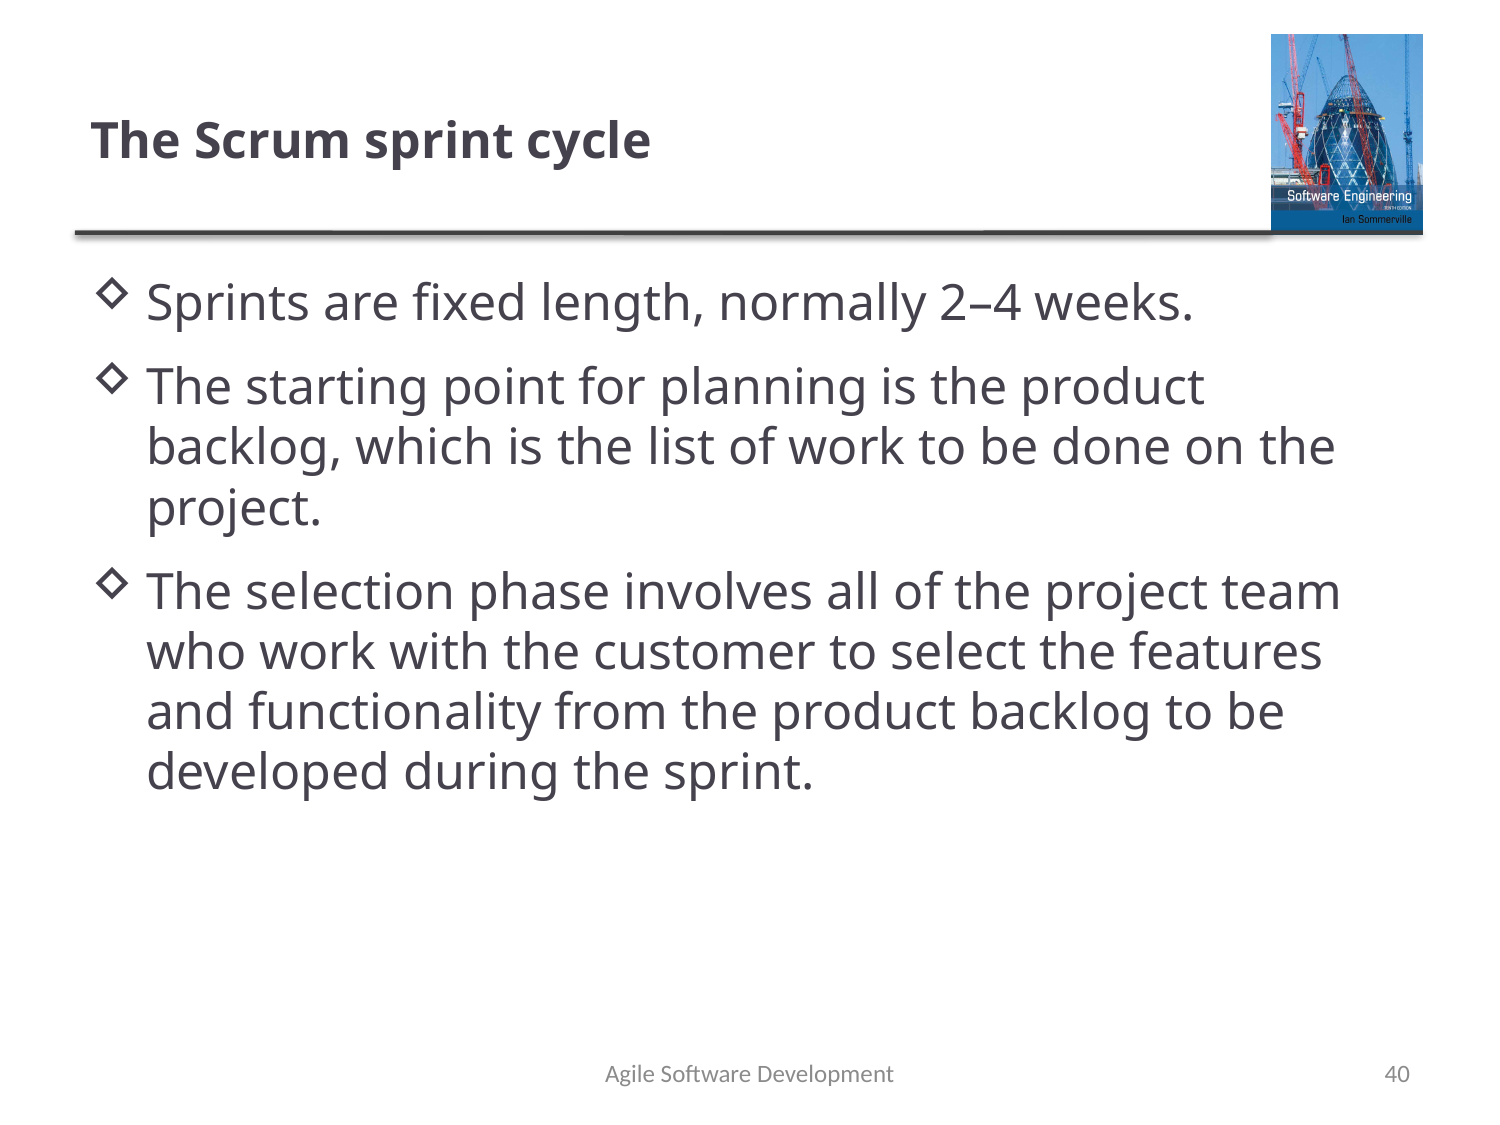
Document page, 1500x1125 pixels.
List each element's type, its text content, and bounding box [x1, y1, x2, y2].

slide_number 40 [1074, 1042, 1425, 1103]
footer Agile Software Development [512, 1042, 988, 1103]
list Sprints are fixed length, normally 2–4 weeks. The starting point for planning is the product backlog, which is the list of work to be done on the project. The selection phase involves all of the project team who work with the customer to select the features and functionality from the product backlog to be developed during the sprint. [75, 262, 1425, 1005]
title The Scrum sprint cycle [74, 44, 1272, 233]
picture [1271, 34, 1423, 230]
